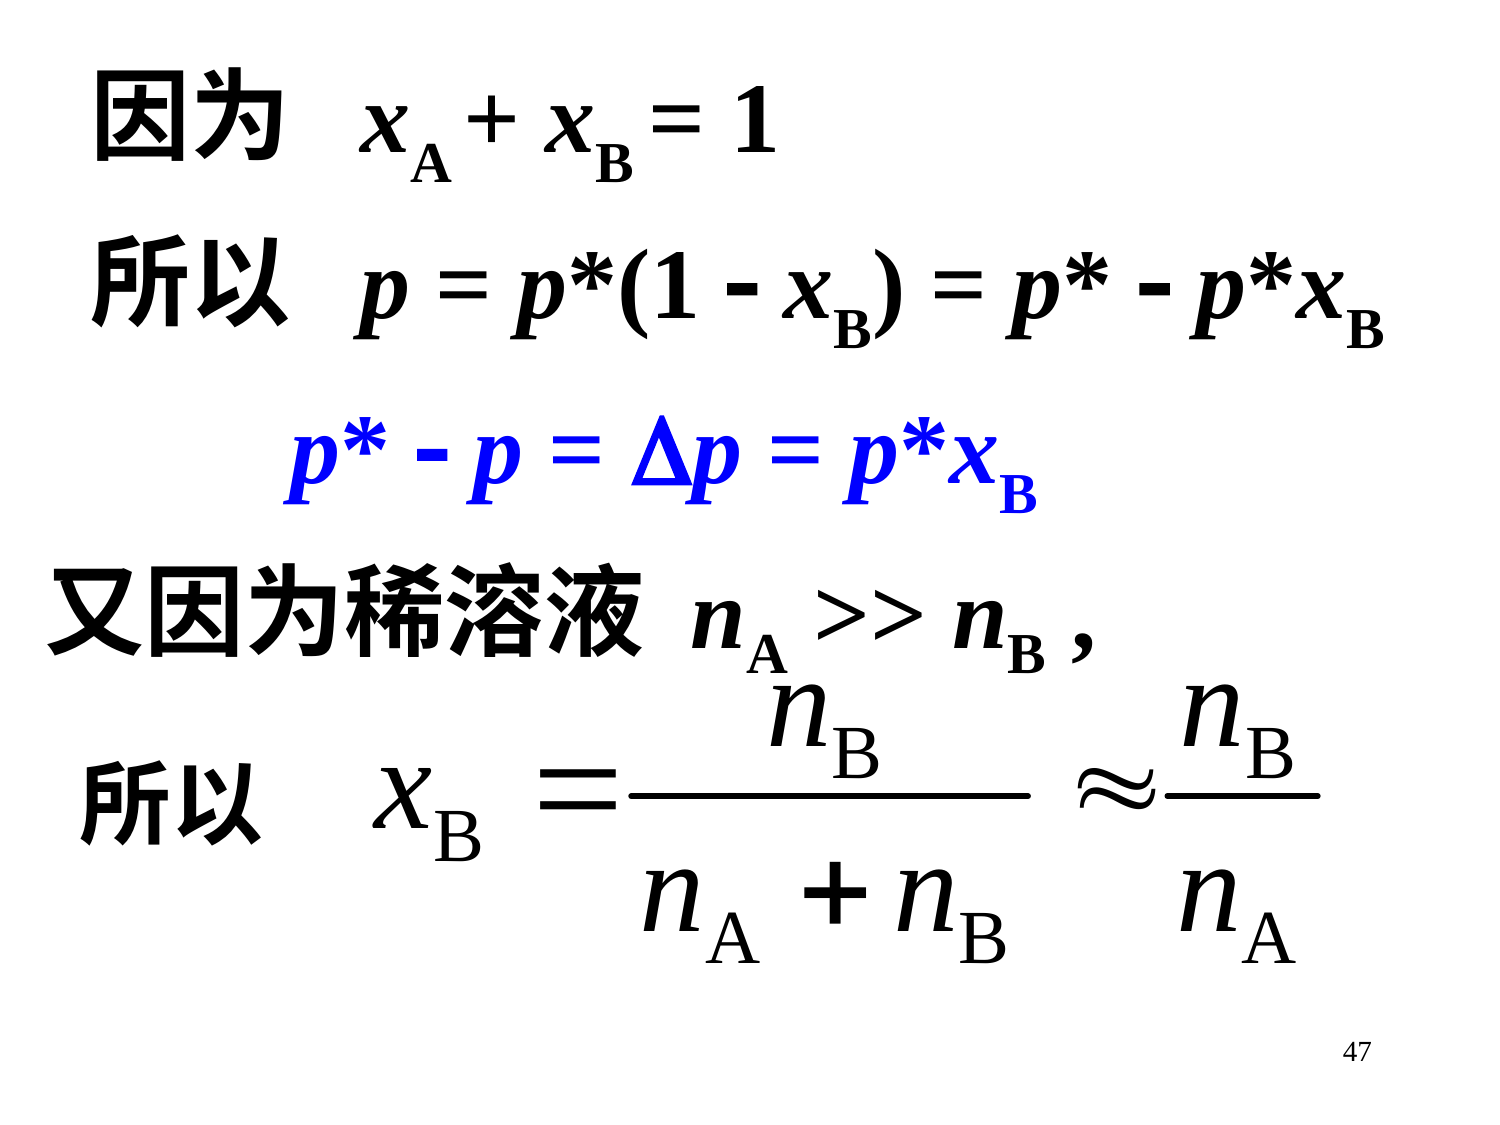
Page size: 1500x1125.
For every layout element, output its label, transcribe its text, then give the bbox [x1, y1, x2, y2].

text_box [64, 621, 1341, 993]
slide_number 47 [1074, 1025, 1388, 1100]
text_box 因为 xA + xB = 1 所以 p = p*(1  xB) = p*  p*xB p*  p = p = p*xB 又因为稀溶液 nA >> nB , [29, 31, 1448, 693]
